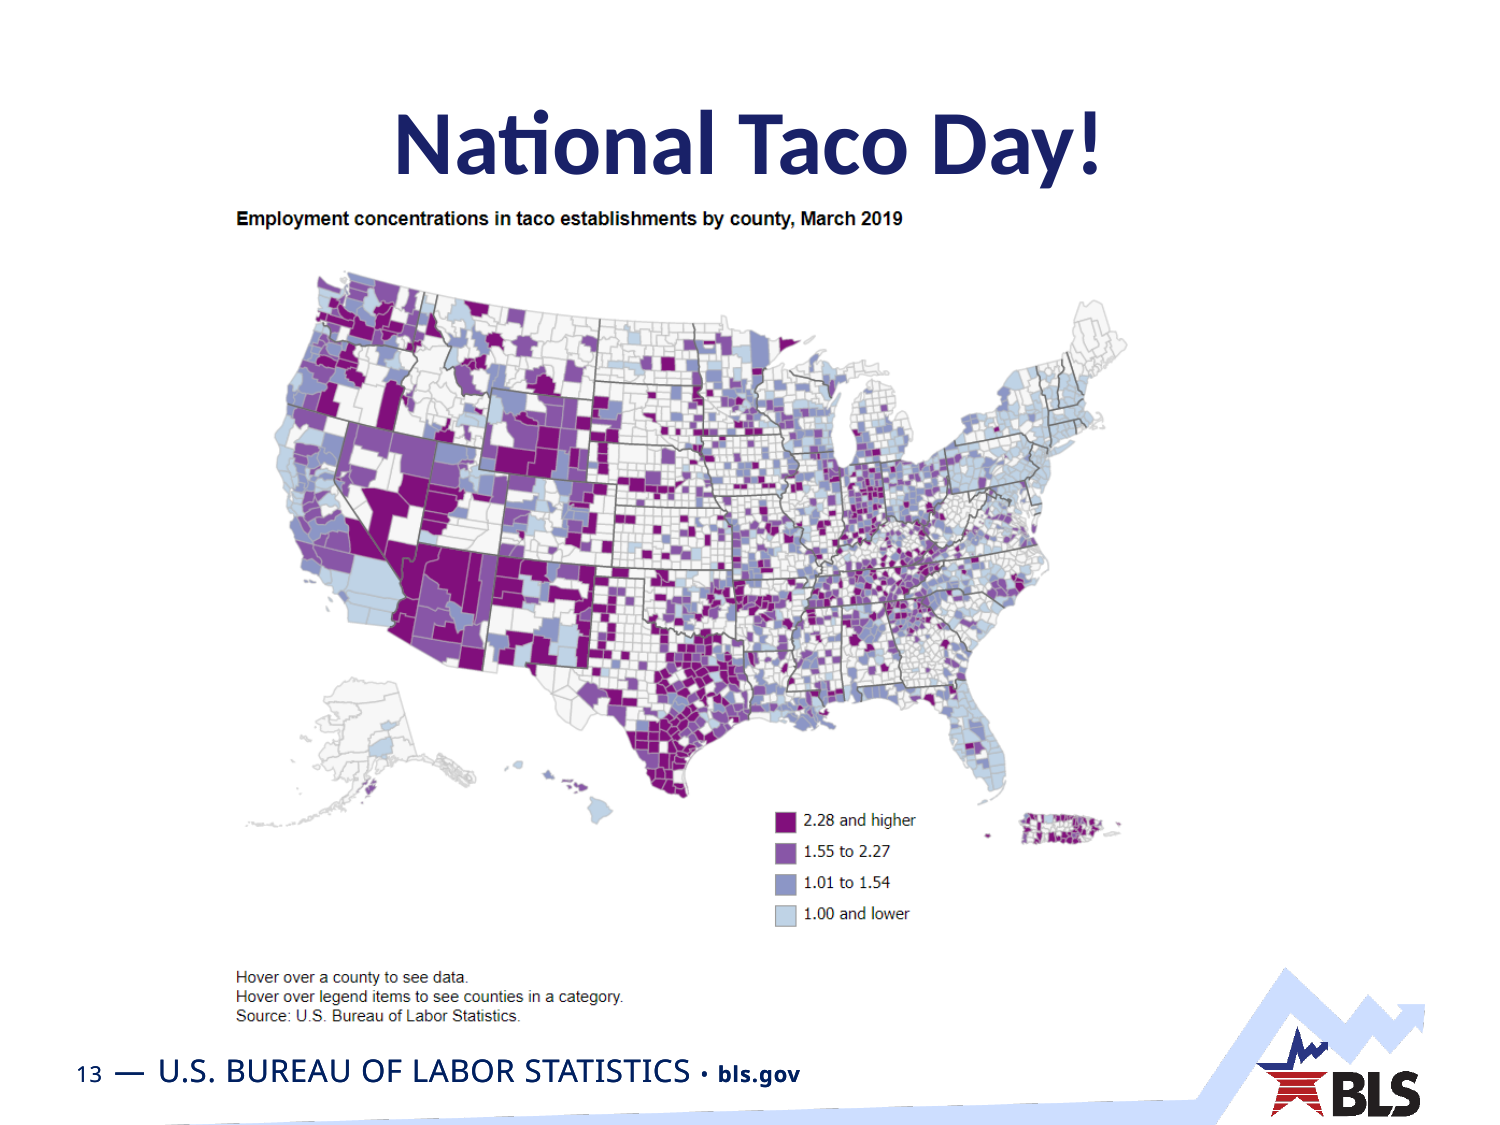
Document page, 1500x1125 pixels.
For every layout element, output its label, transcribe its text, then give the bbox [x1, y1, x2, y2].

picture [40, 967, 1425, 1125]
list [192, 192, 1172, 1046]
title National Taco Day! [74, 74, 1426, 208]
